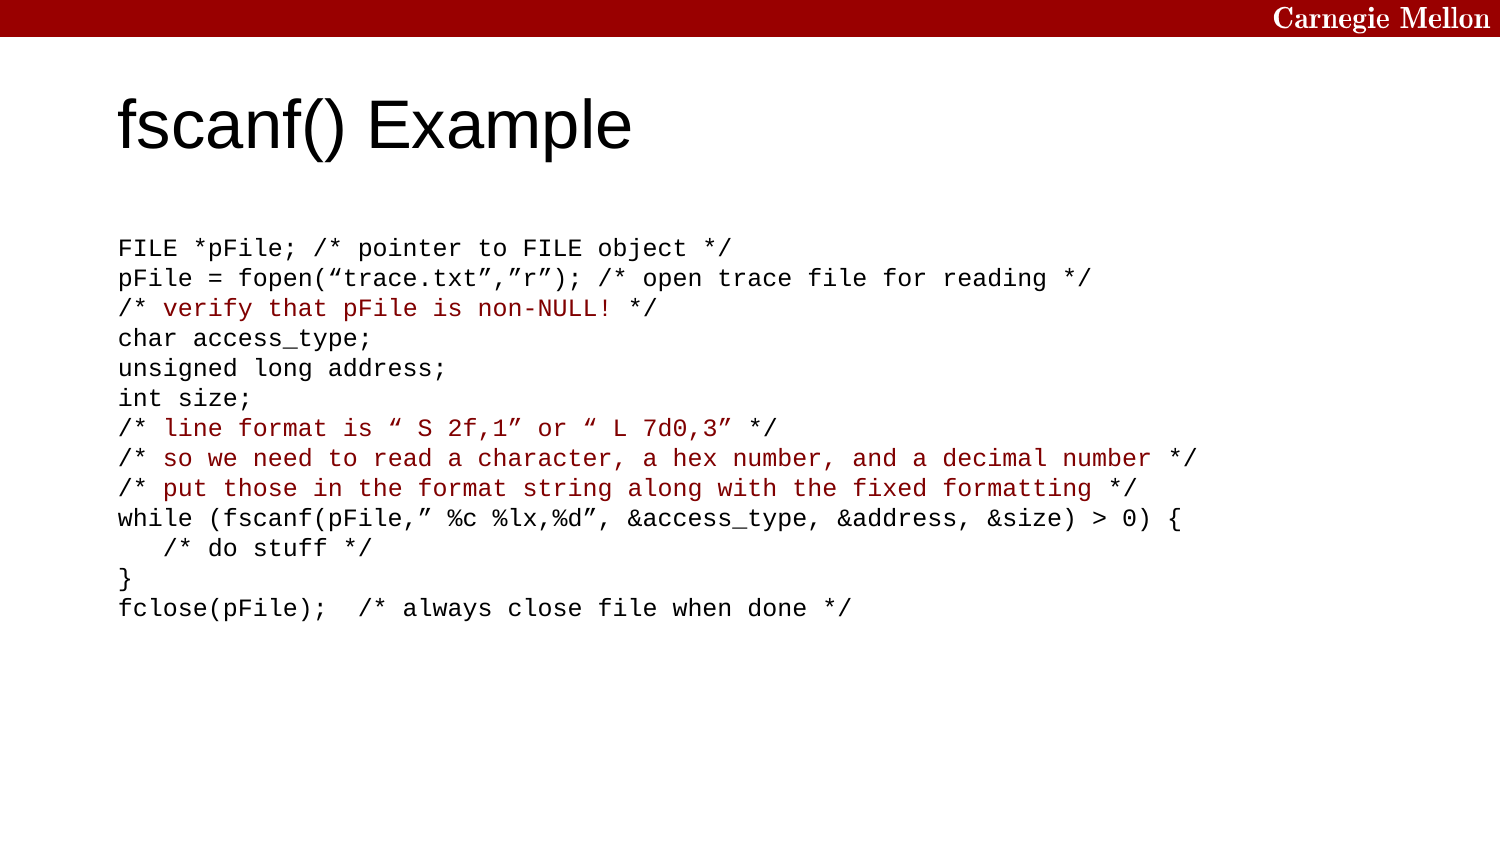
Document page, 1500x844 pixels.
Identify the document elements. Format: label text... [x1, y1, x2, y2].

text_box FILE *pFile; /* pointer to FILE object */ pFile = fopen(“trace.txt”,”r”); /* open trace file for reading */ /* verify that pFile is non-NULL! */ char access_type; unsigned long address; int size; /* line format is “ S 2f,1” or “ L 7d0,3” */ /* so we need to read a character, a hex number, and a decimal number */ /* put those in the format string along with the fixed formatting */ while (fscanf(pFile,” %c %lx,%d”, &access_type, &address, &size) > 0) { /* do stuff */ } fclose(pFile); /* always close file when done */ [103, 224, 1397, 760]
text_box fscanf() Example [103, 44, 1397, 208]
picture [0, 0, 1500, 844]
